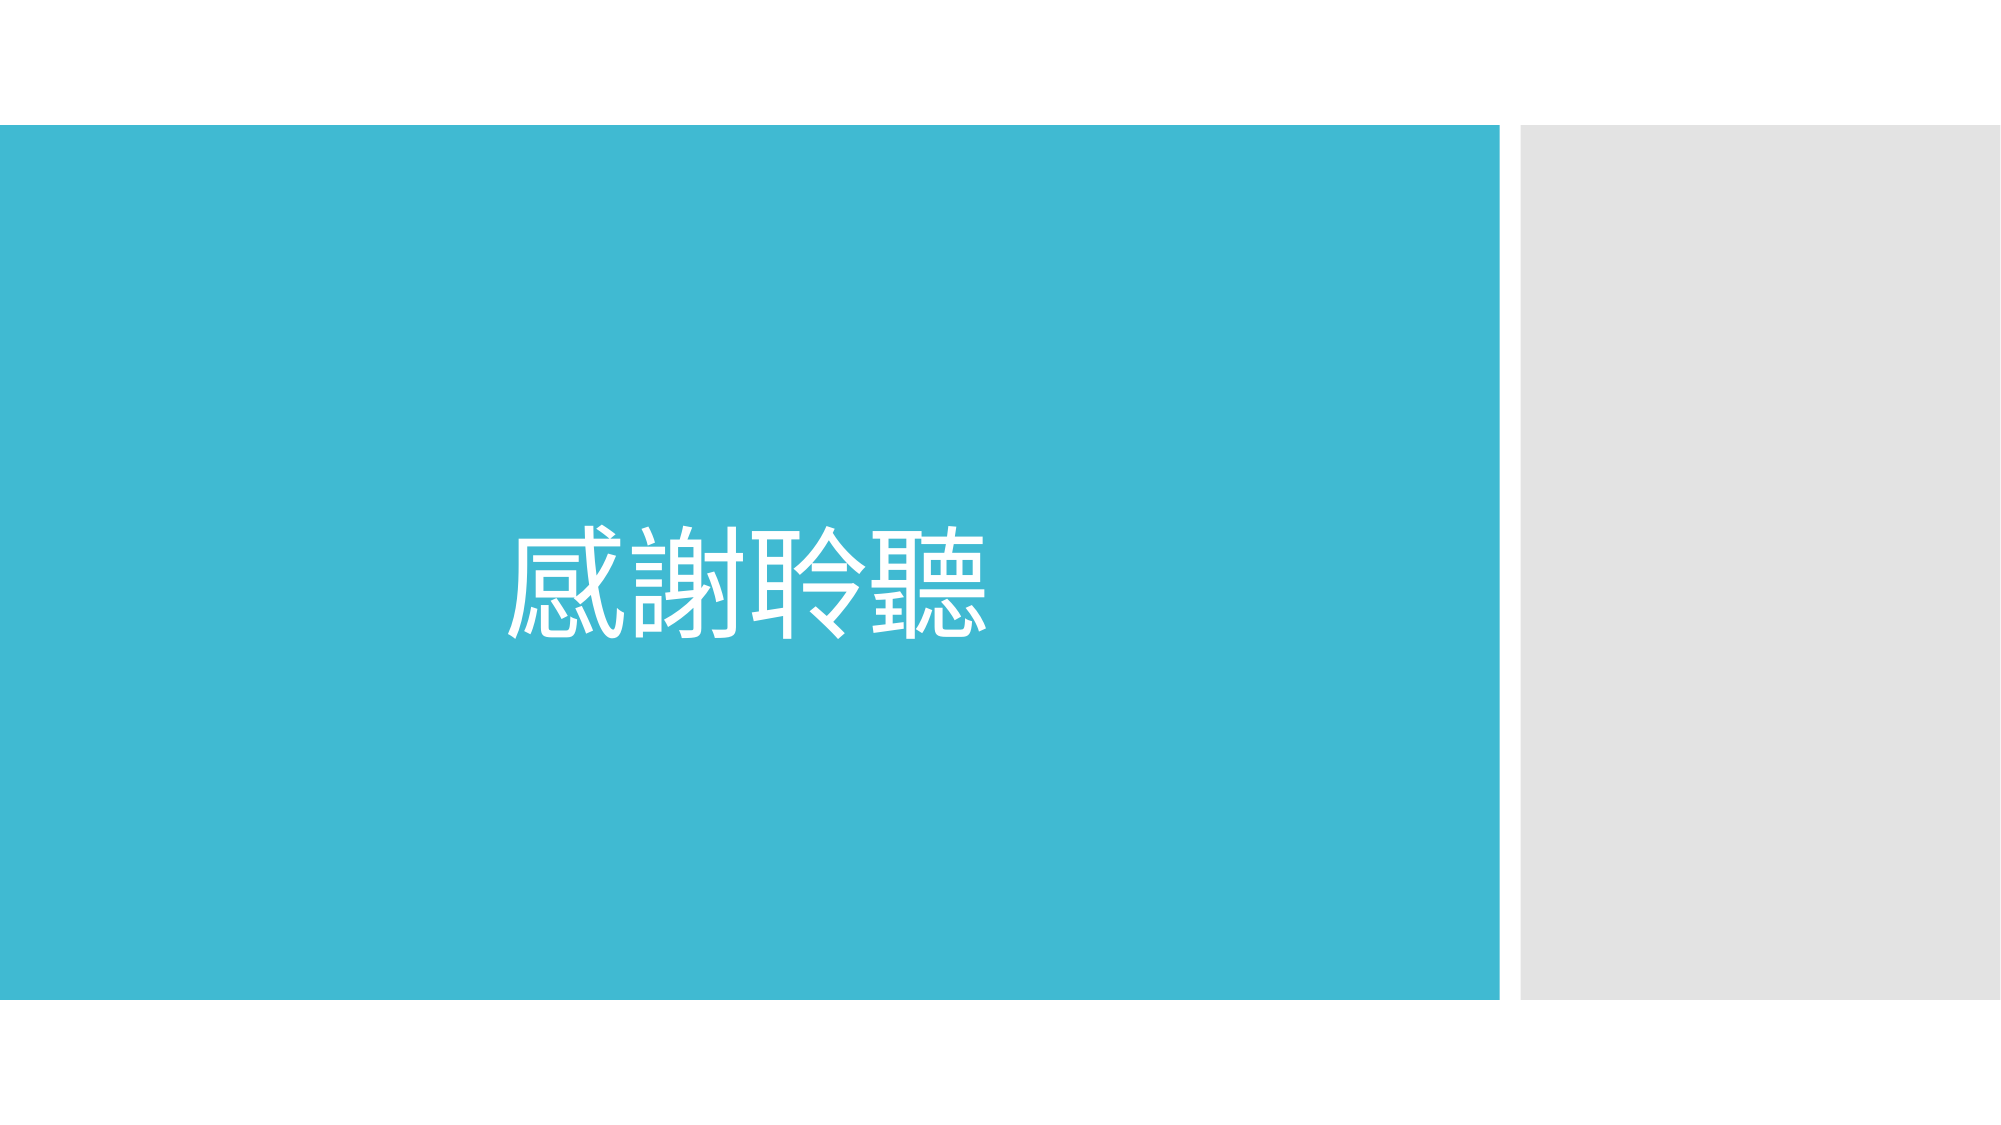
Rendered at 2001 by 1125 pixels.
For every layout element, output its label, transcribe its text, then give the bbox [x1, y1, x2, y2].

text_box 感謝聆聽 [0, 491, 1496, 664]
